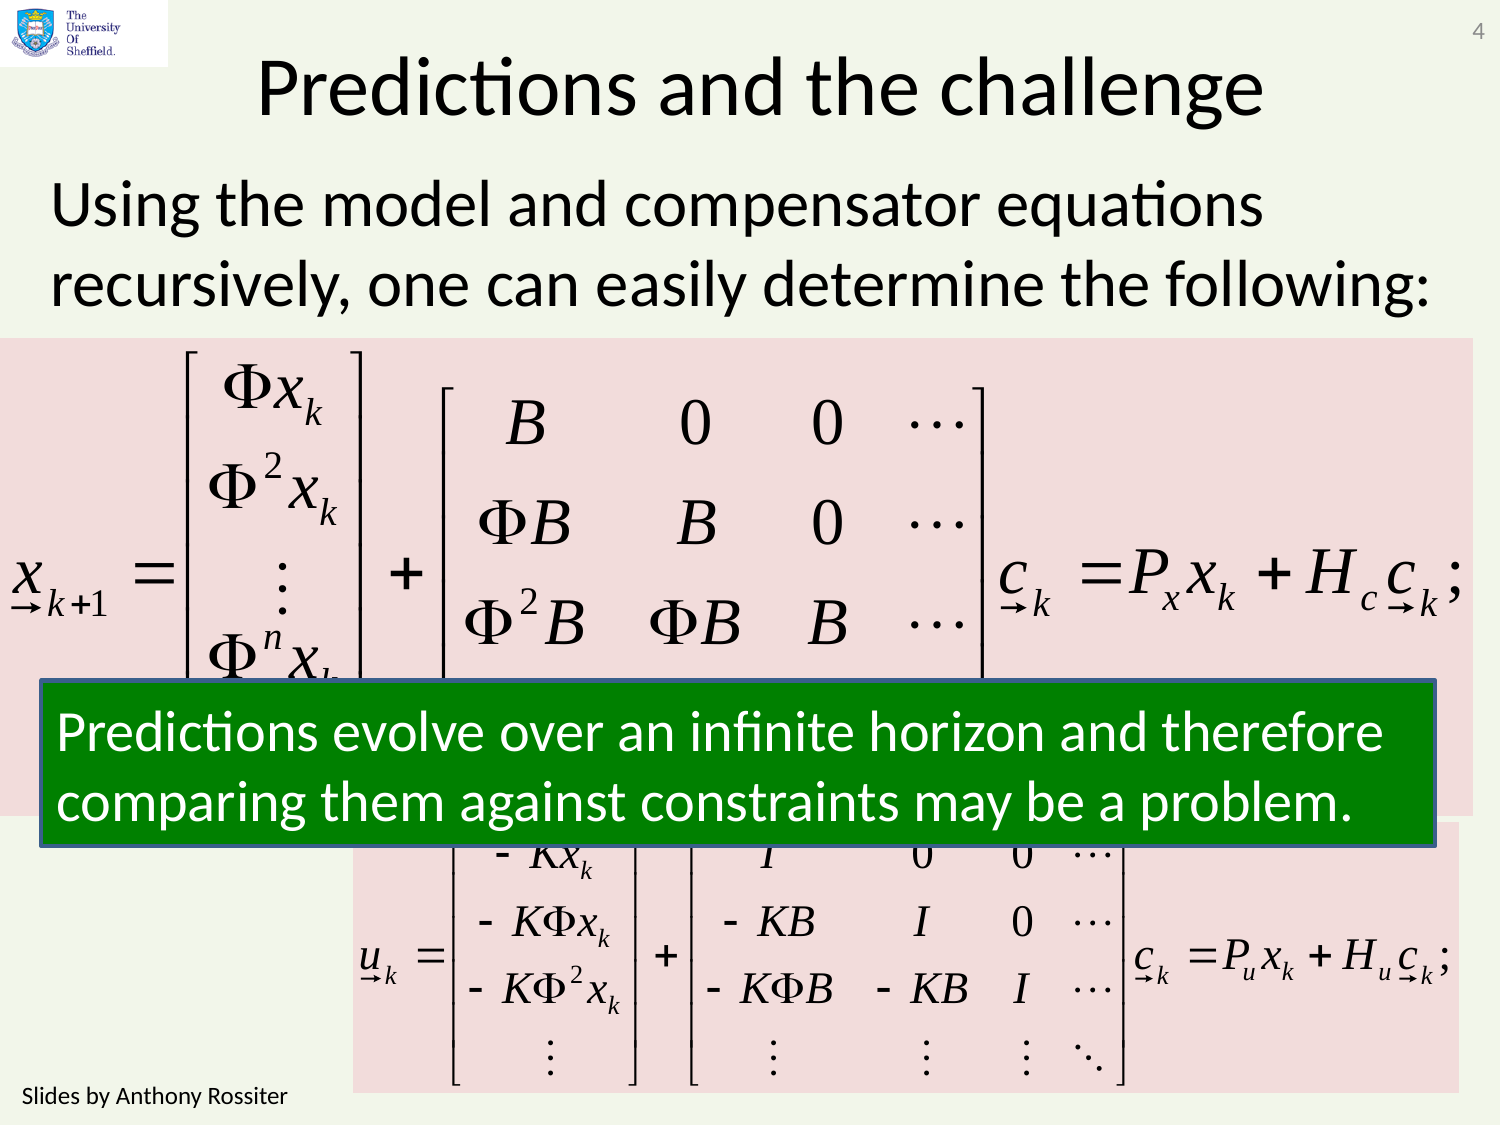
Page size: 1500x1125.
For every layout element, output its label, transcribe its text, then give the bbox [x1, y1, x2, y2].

picture [0, 0, 168, 67]
slide_number 4 [1335, 0, 1500, 60]
footer Slides by Anthony Rossiter [0, 1065, 317, 1125]
list Using the model and compensator equations recursively, one can easily determine the following: [35, 152, 1465, 336]
title Predictions and the challenge [105, 23, 1418, 141]
text_box Predictions evolve over an infinite horizon and therefore comparing them against constraints may be a problem. [39, 824, 347, 848]
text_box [0, 337, 1474, 817]
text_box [352, 822, 1459, 1094]
